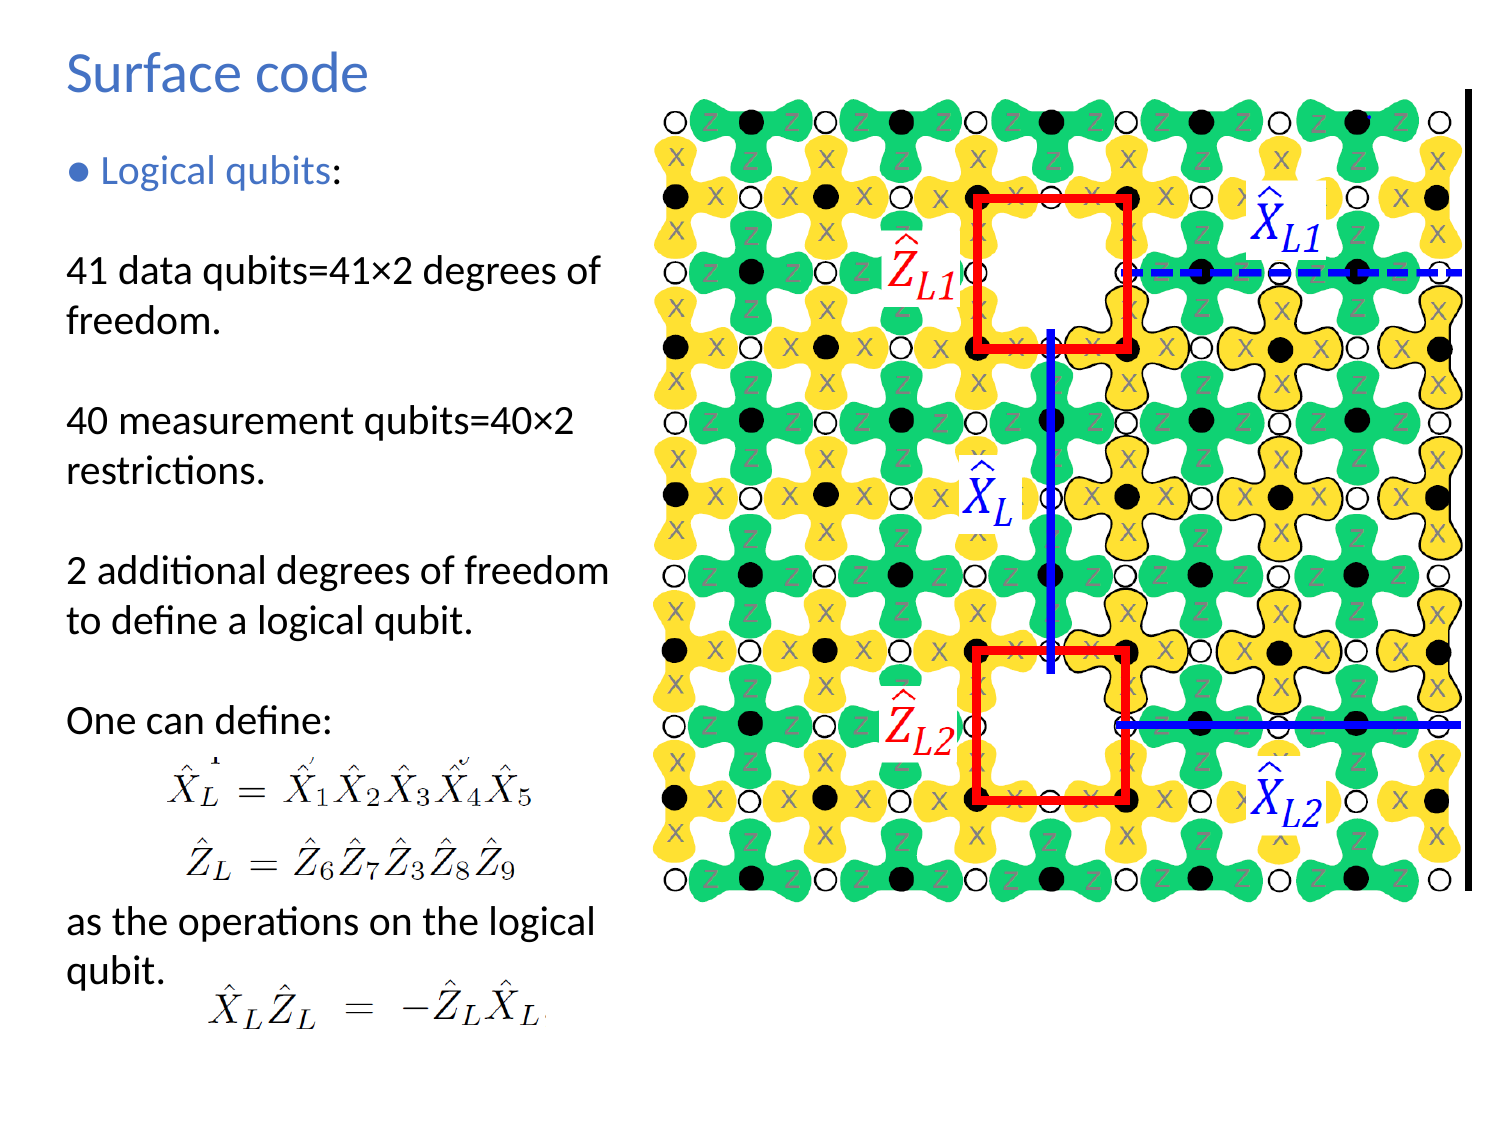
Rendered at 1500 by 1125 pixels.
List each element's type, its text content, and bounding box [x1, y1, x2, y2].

picture [167, 757, 534, 817]
picture [183, 827, 528, 887]
text_box ● Logical qubits: 41 data qubits=41×2 degrees of freedom. 40 measurement qubits=40×2 restrictions. 2 additional degrees of freedom to define a logical qubit. One can define: as the operations on the logical qubit. [51, 135, 657, 1051]
picture [596, 75, 1500, 904]
picture [336, 963, 546, 1047]
picture [196, 958, 324, 1053]
list Surface code [51, 34, 691, 118]
